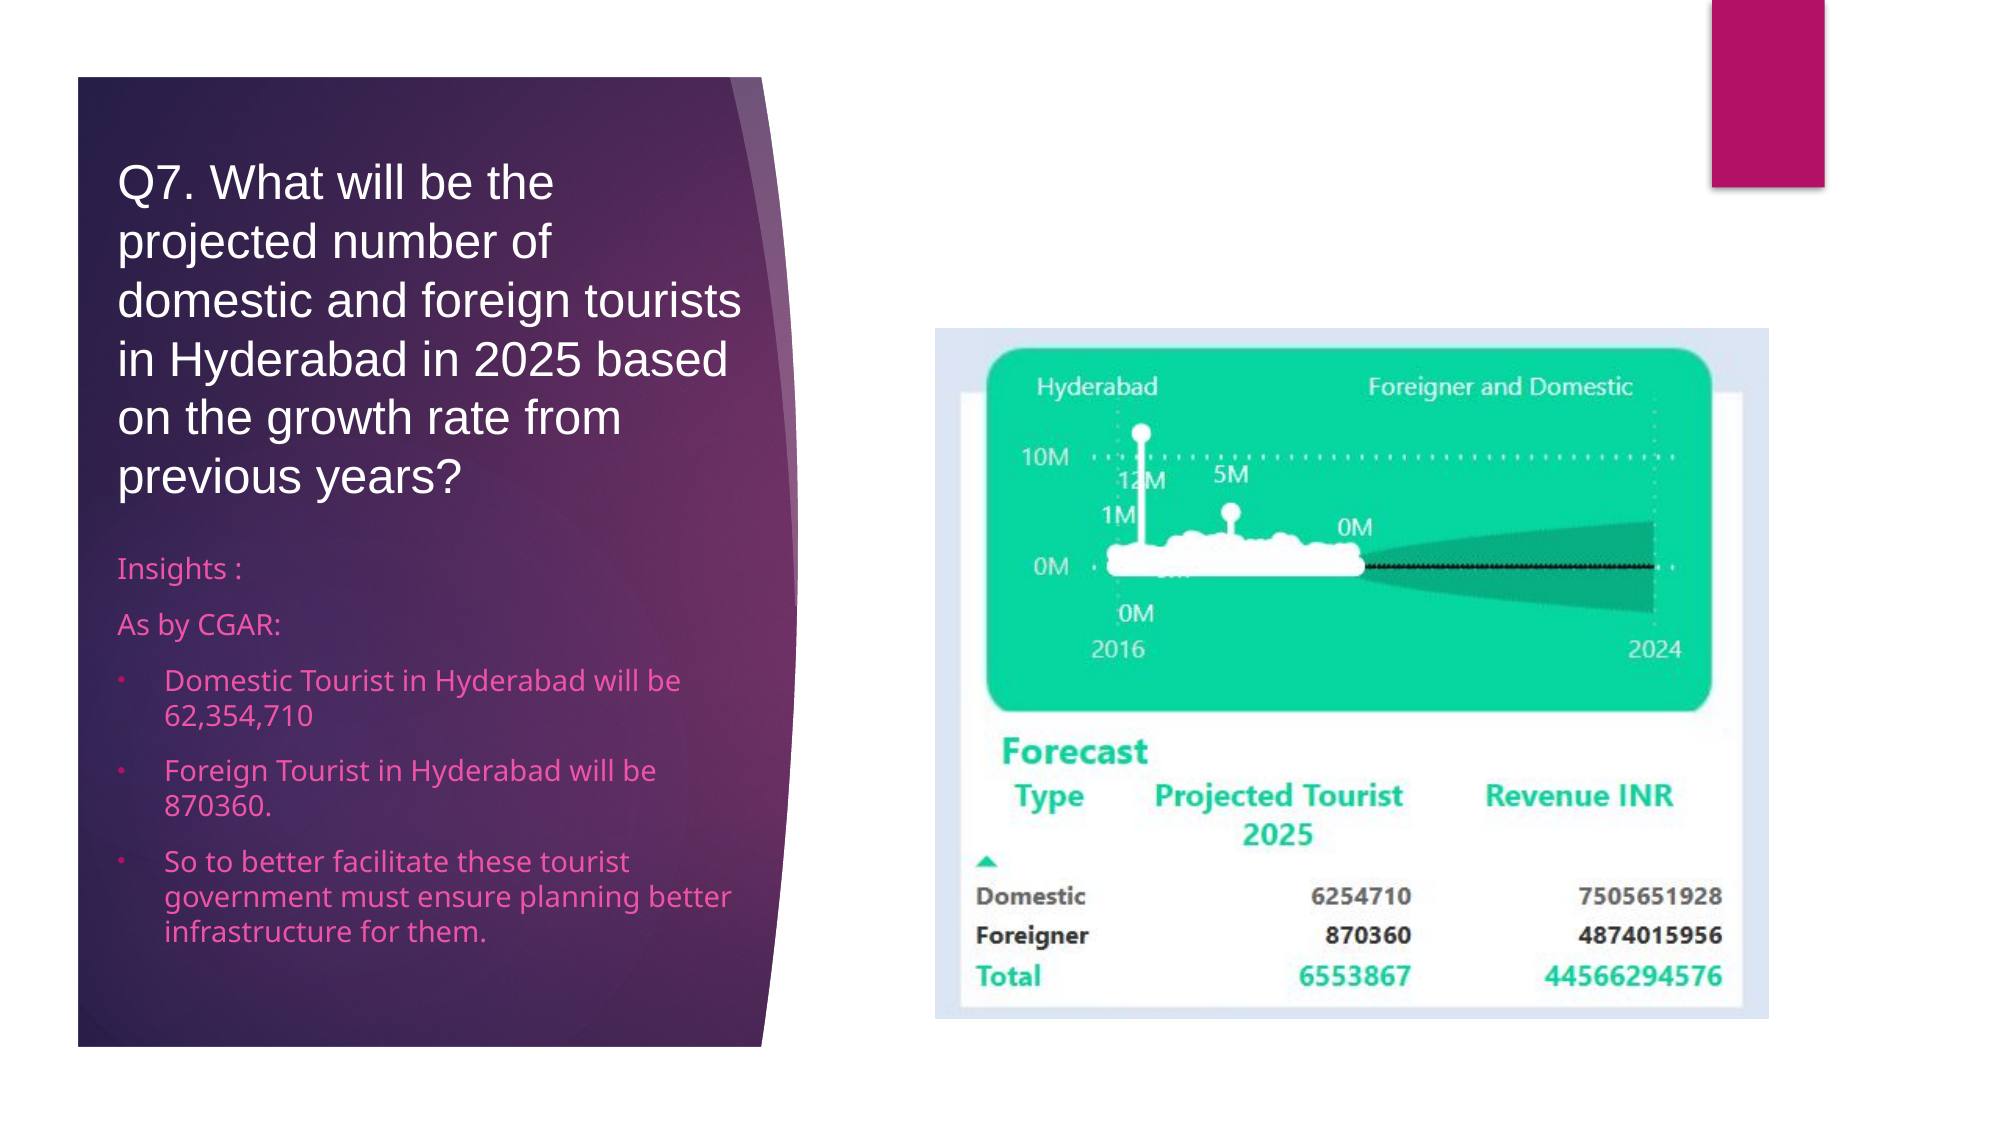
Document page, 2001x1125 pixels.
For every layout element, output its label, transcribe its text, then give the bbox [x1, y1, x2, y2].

list Insights : As by CGAR: Domestic Tourist in Hyderabad will be 62,354,710 Foreign Tourist in Hyderabad will be 870360. So to better facilitate these tourist government must ensure planning better infrastructure for them. [102, 542, 760, 989]
title Q7. What will be the projected number of domestic and foreign tourists in Hyderabad in 2025 based on the growth rate from previous years? [102, 143, 760, 514]
picture [935, 327, 1769, 1020]
